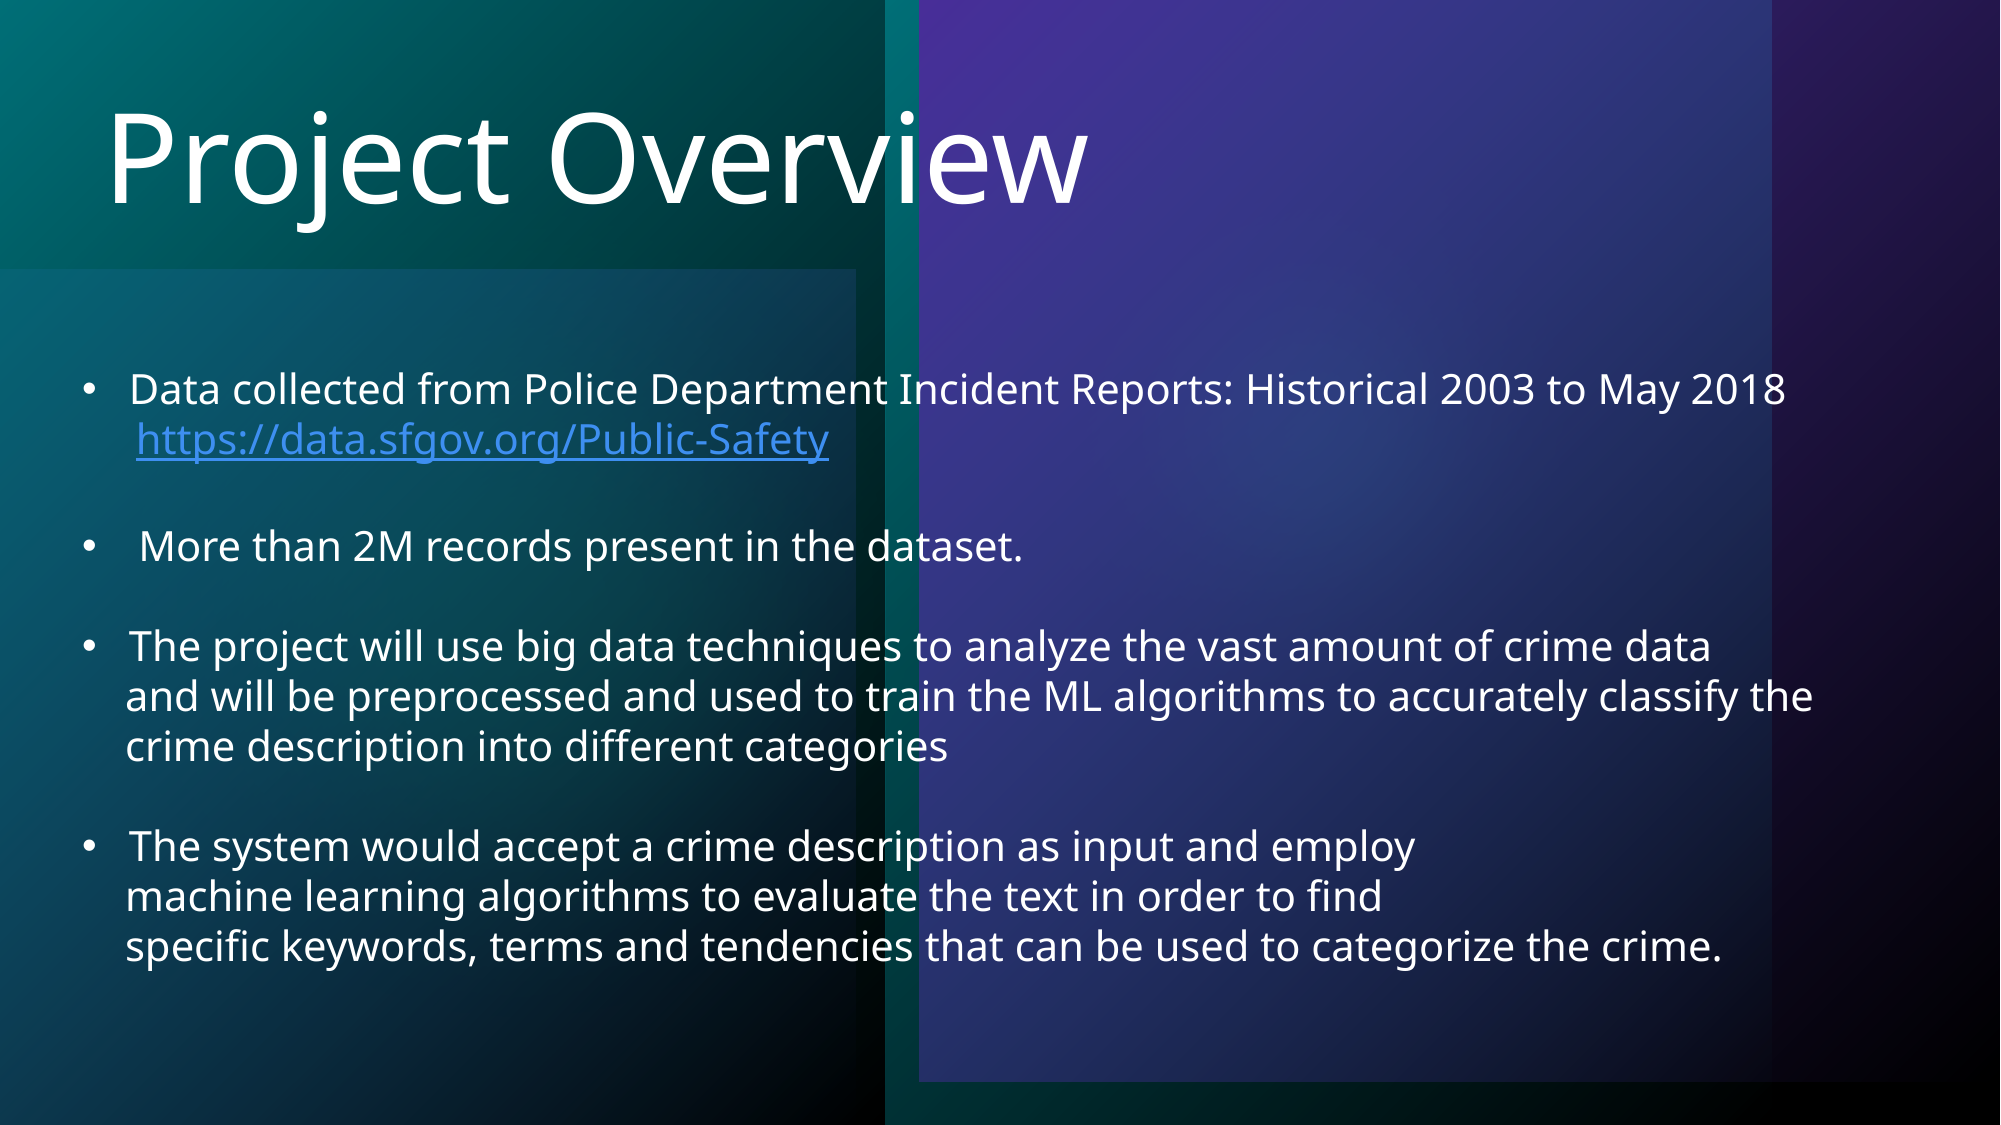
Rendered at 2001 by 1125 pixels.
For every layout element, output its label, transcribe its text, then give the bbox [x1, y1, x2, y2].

text_box Data collected from Police Department Incident Reports: Historical 2003 to May 2018 https://data.sfgov.org/Public-Safety More than 2M records present in the dataset. The project will use big data techniques to analyze the vast amount of crime data and will be preprocessed and used to train the ML algorithms to accurately classify the crime description into different categories The system would accept a crime description as input and employ machine learning algorithms to evaluate the text in order to find specific keywords, terms and tendencies that can be used to categorize the crime. [67, 310, 1829, 1073]
title Project Overview [88, 88, 1910, 386]
